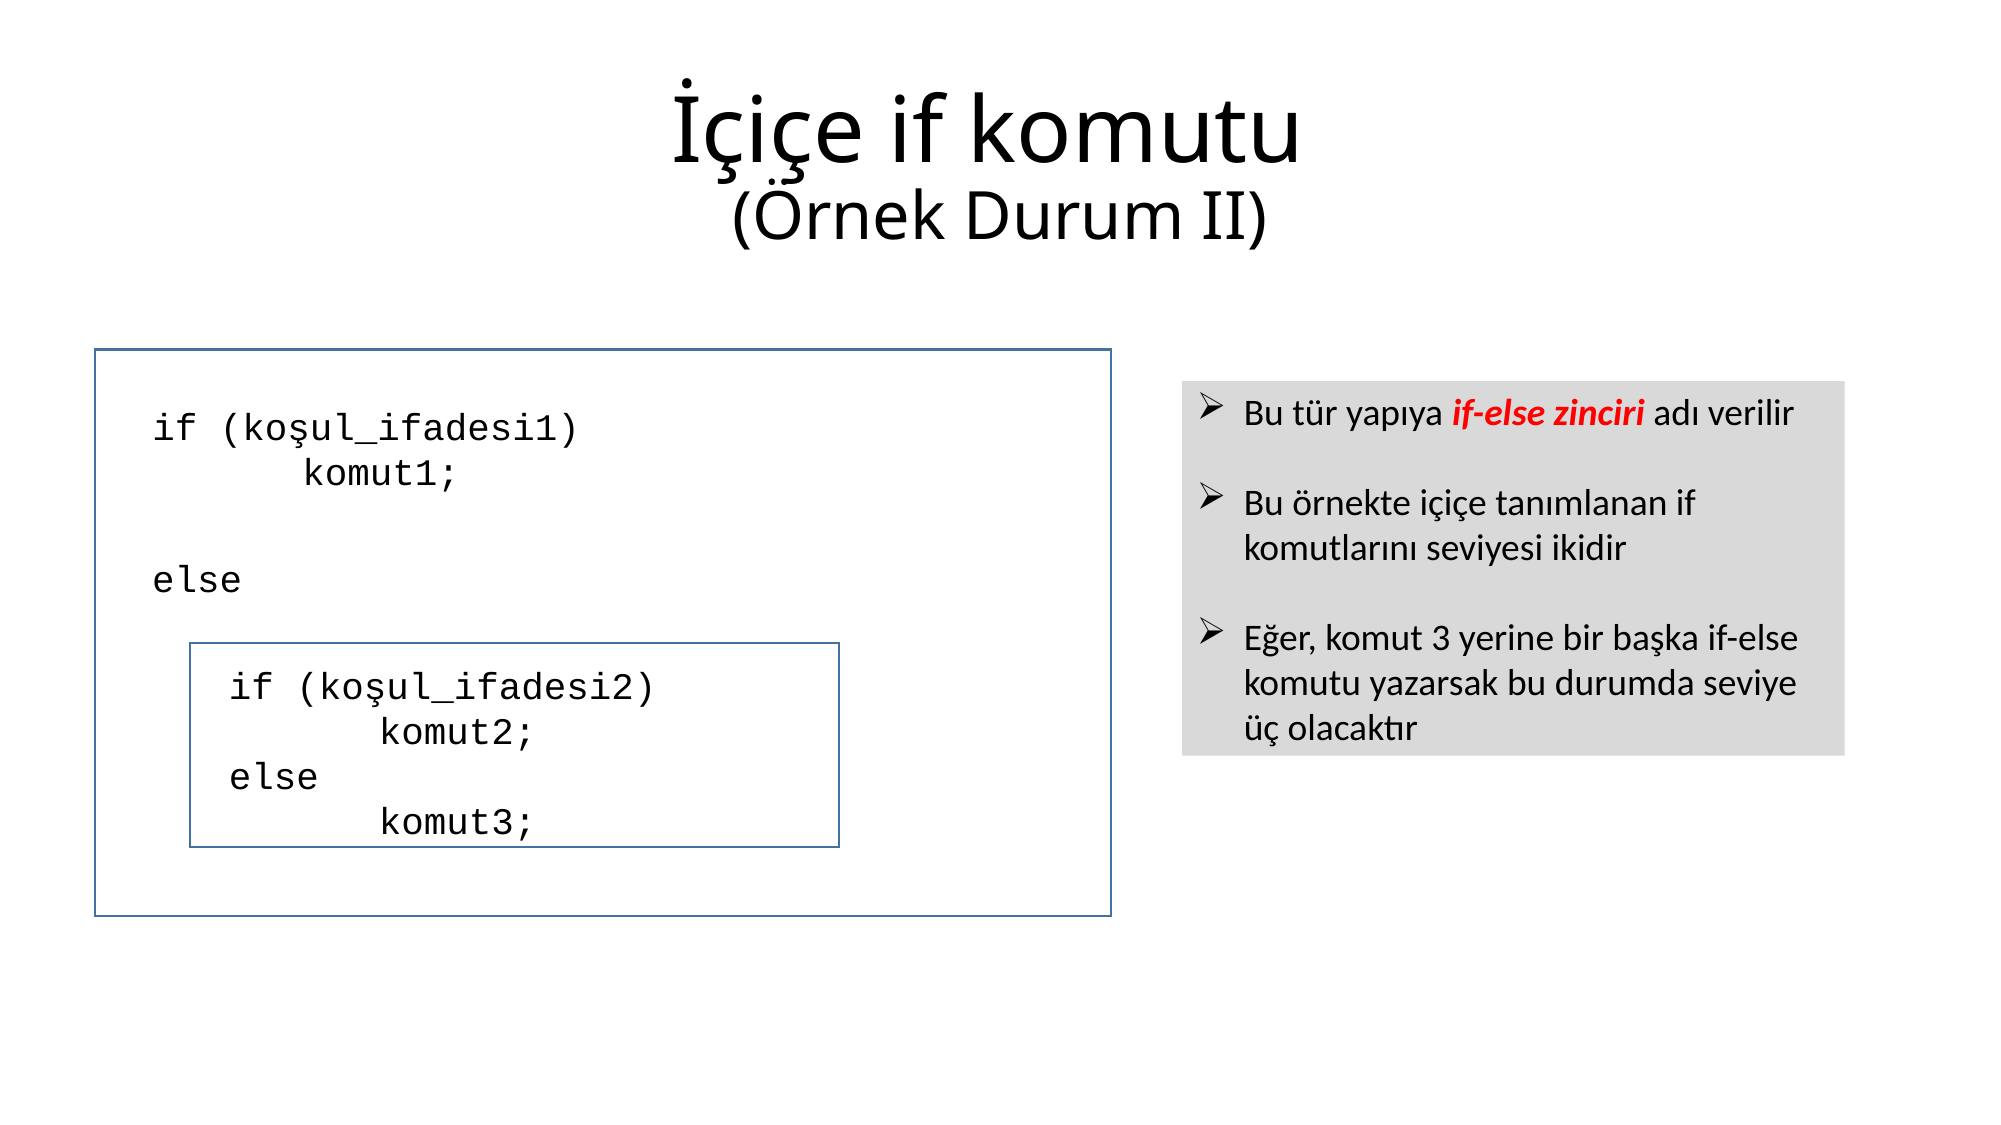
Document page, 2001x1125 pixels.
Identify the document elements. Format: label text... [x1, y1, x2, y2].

text_box if (koşul_ifadesi2) komut2; else komut3; [214, 654, 755, 850]
title İçiçe if komutu (Örnek Durum II) [137, 59, 1863, 278]
text_box [189, 642, 840, 848]
text_box else [137, 547, 485, 608]
text_box if (koşul_ifadesi1) komut1; [137, 395, 669, 501]
text_box [94, 348, 1112, 917]
text_box Bu tür yapıya if-else zinciri adı verilir Bu örnekte içiçe tanımlanan if komutlarını seviyesi ikidir Eğer, komut 3 yerine bir başka if-else komutu yazarsak bu durumda seviye üç olacaktır [1182, 381, 1845, 756]
